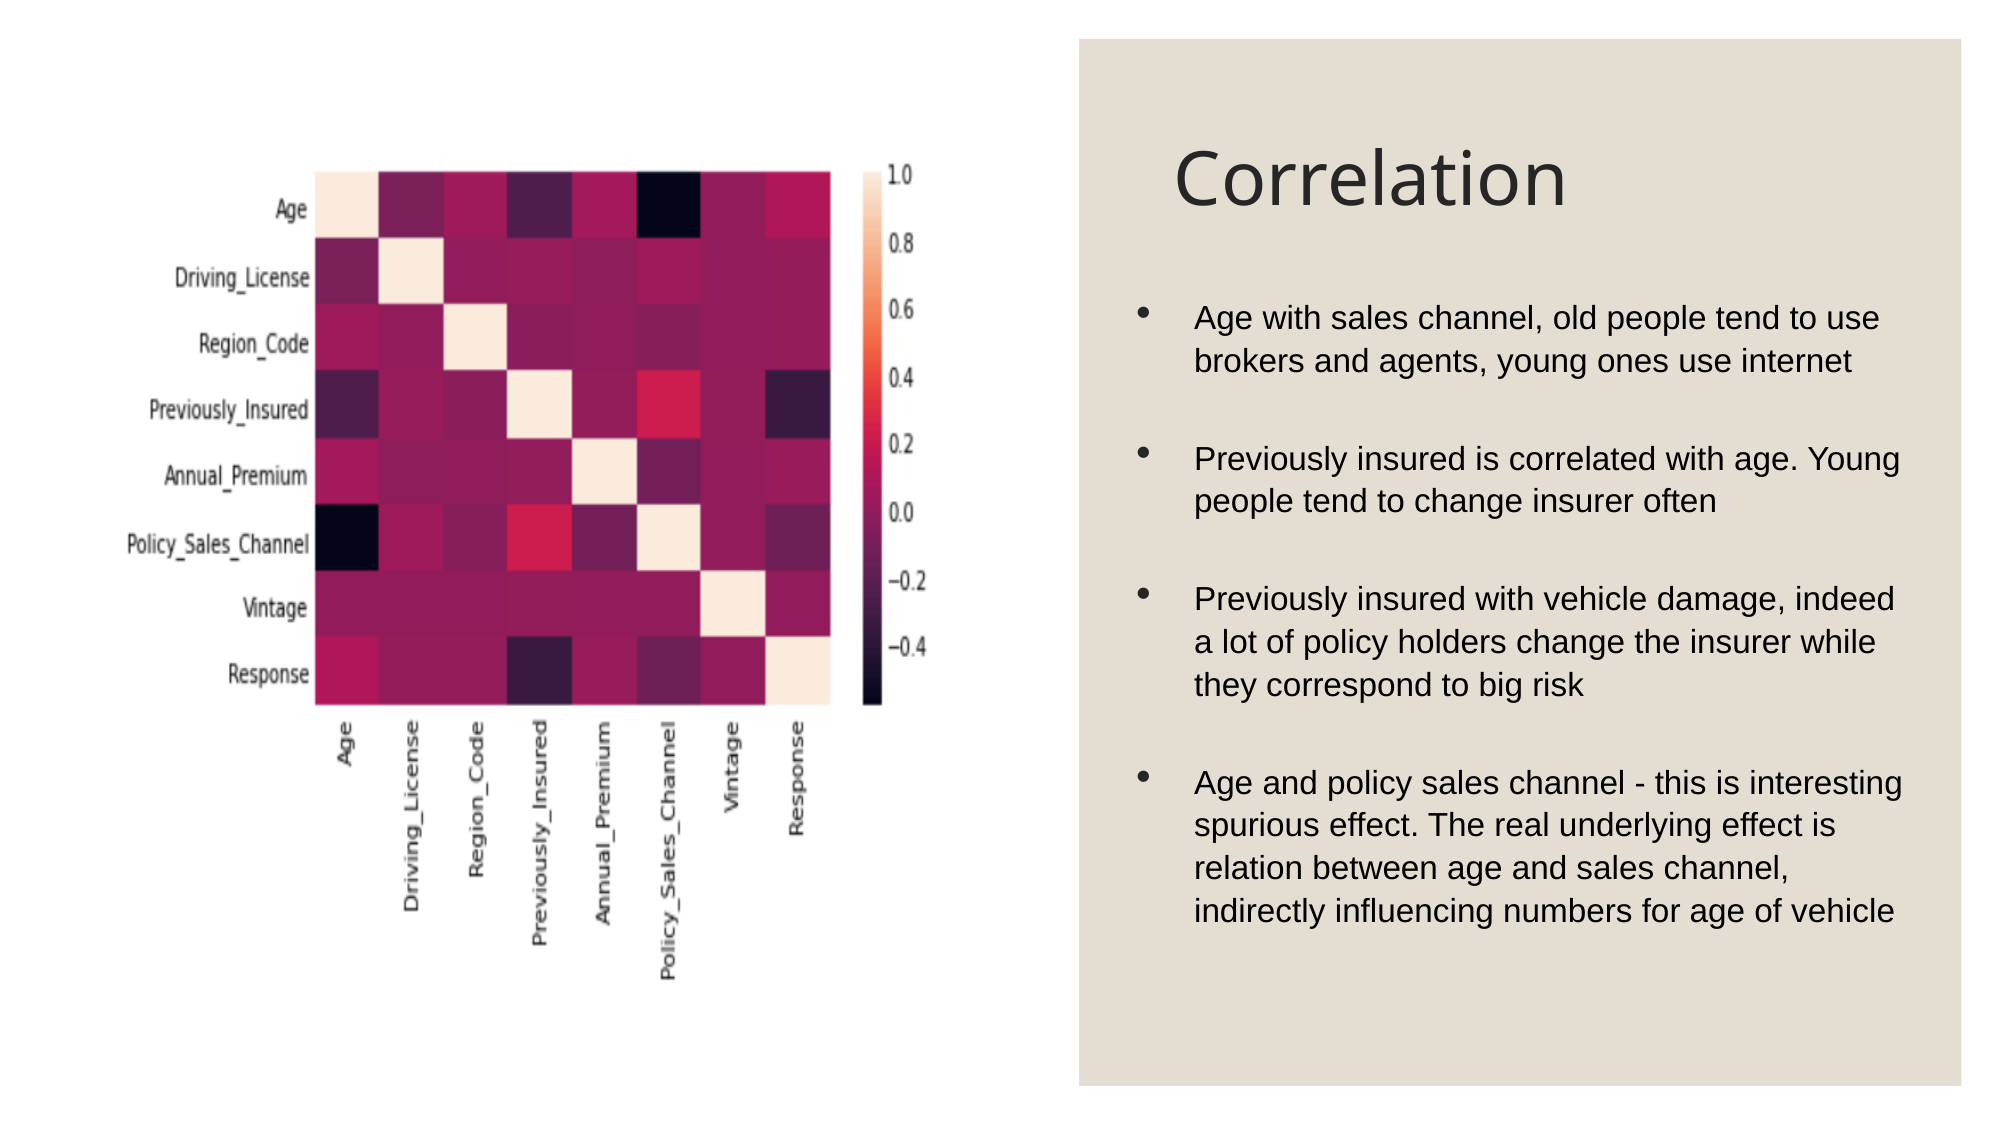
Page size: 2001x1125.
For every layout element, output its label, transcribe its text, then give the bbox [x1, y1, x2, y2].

text_box [0, 0, 1080, 1125]
title Correlation [1158, 105, 1893, 258]
list Age with sales channel, old people tend to use brokers and agents, young ones use internet Previously insured is correlated with age. Young people tend to change insurer often Previously insured with vehicle damage, indeed a lot of policy holders change the insurer while they correspond to big risk Age and policy sales channel - this is interesting spurious effect. The real underlying effect is relation between age and sales channel, indirectly influencing numbers for age of vehicle [1122, 286, 1928, 932]
picture [107, 159, 988, 1003]
